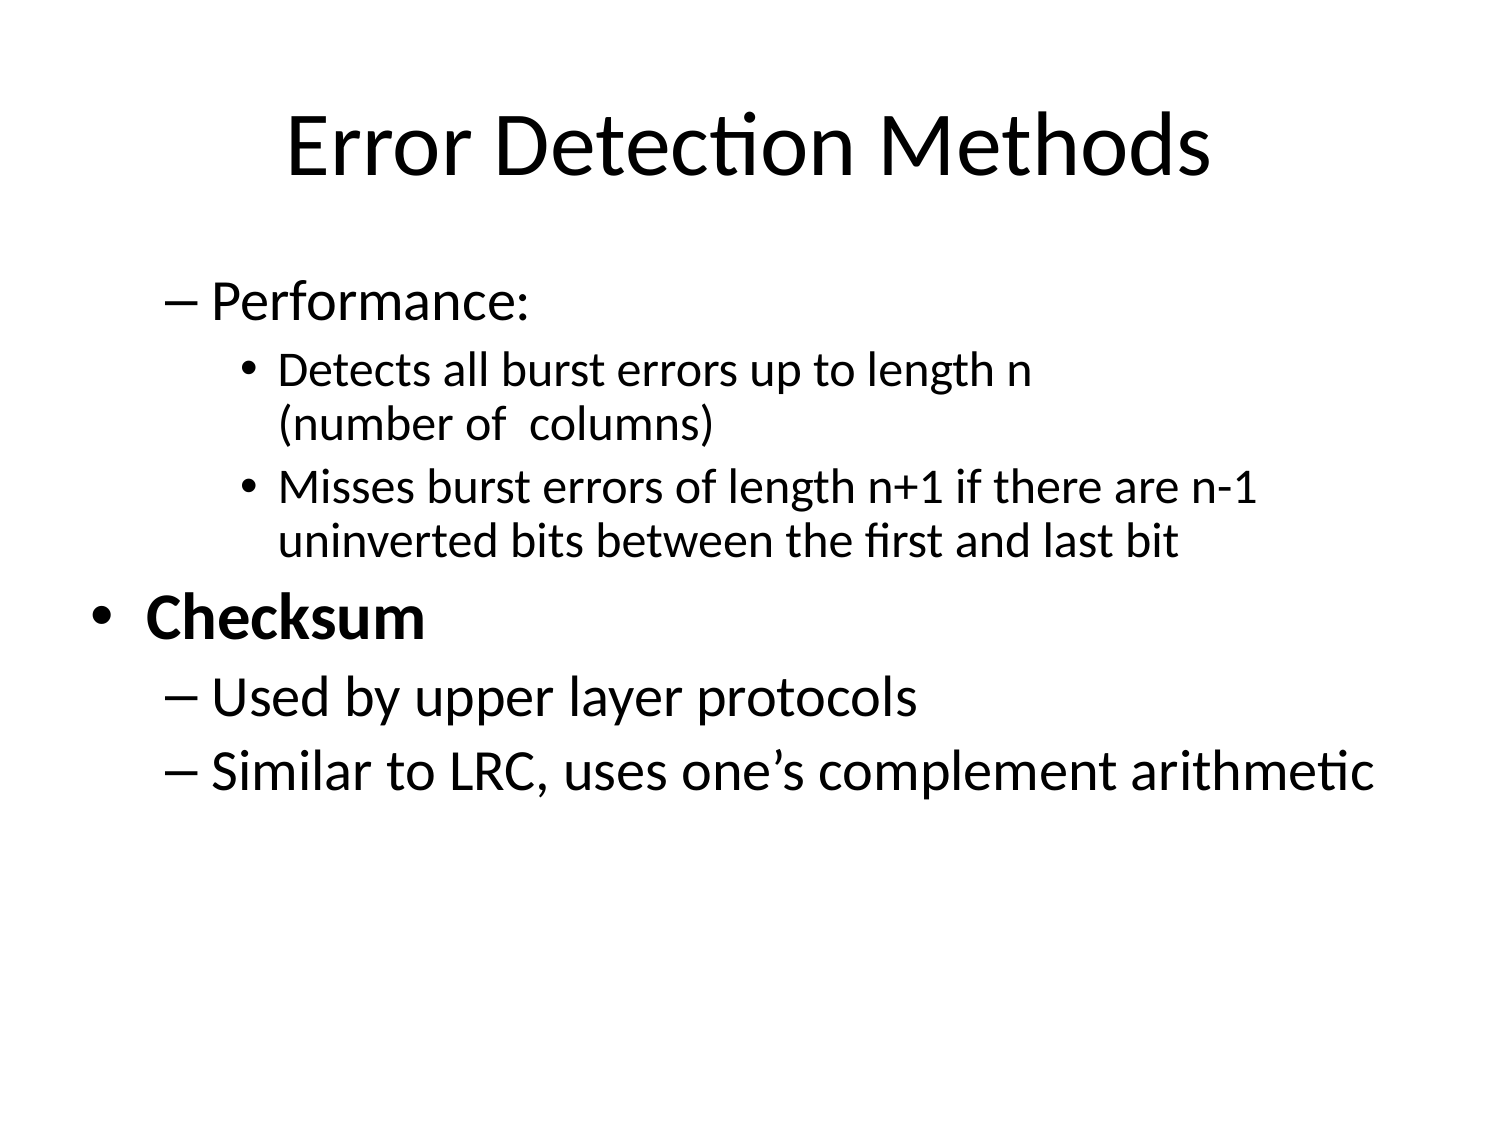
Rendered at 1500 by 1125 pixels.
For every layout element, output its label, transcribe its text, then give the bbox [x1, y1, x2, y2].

list Performance: Detects all burst errors up to length n (number of columns) Misses burst errors of length n+1 if there are n-1 uninverted bits between the first and last bit Checksum Used by upper layer protocols Similar to LRC, uses one’s complement arithmetic [75, 262, 1425, 1005]
title Error Detection Methods [75, 45, 1425, 233]
